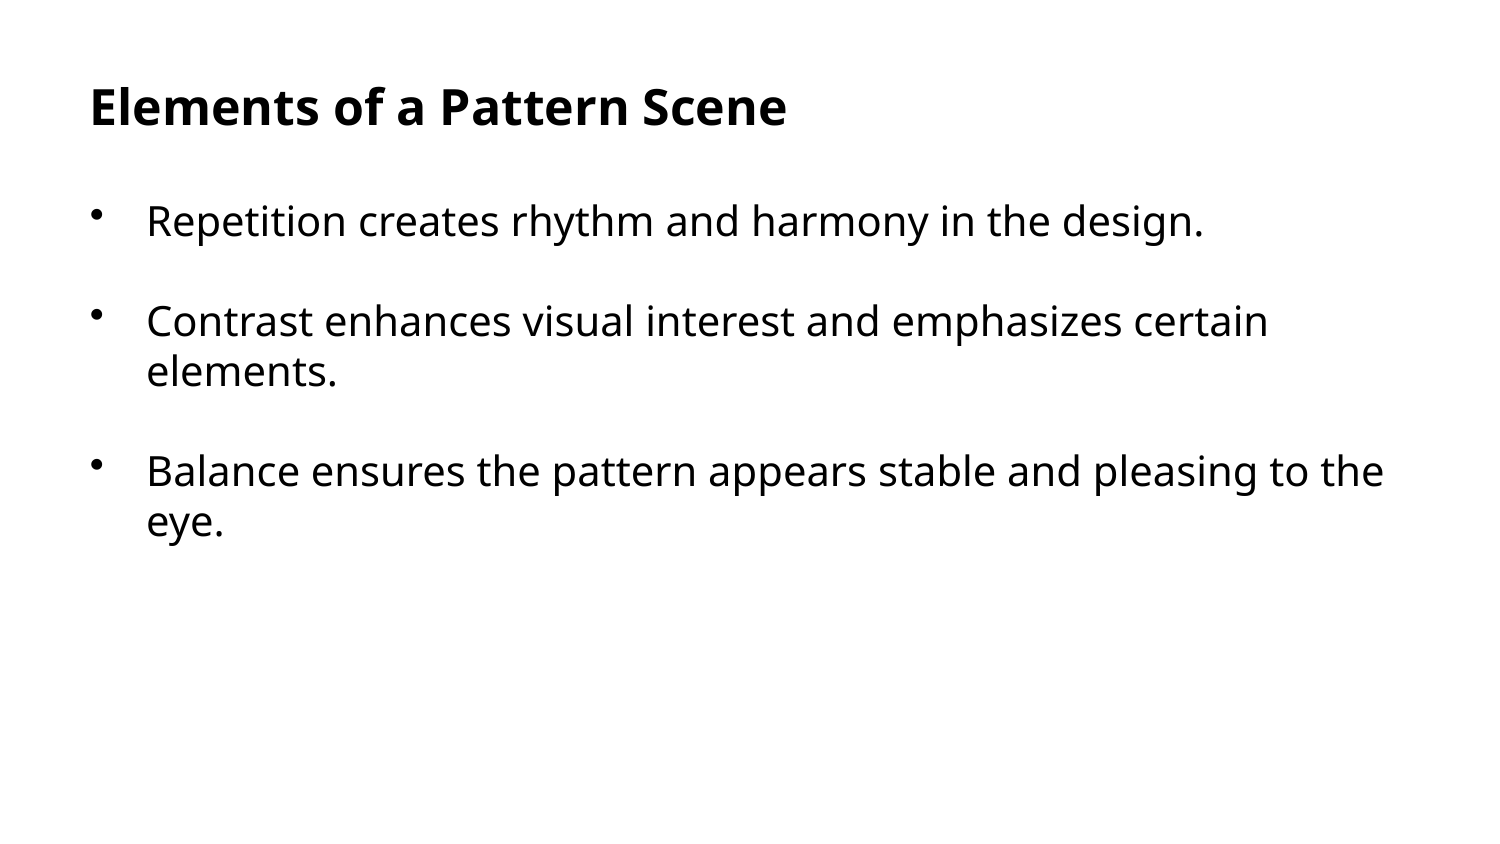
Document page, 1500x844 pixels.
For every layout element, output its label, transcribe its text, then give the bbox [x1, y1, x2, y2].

text_box Repetition creates rhythm and harmony in the design. Contrast enhances visual interest and emphasizes certain elements. Balance ensures the pattern appears stable and pleasing to the eye. [74, 187, 1425, 713]
text_box Elements of a Pattern Scene [74, 37, 1425, 173]
